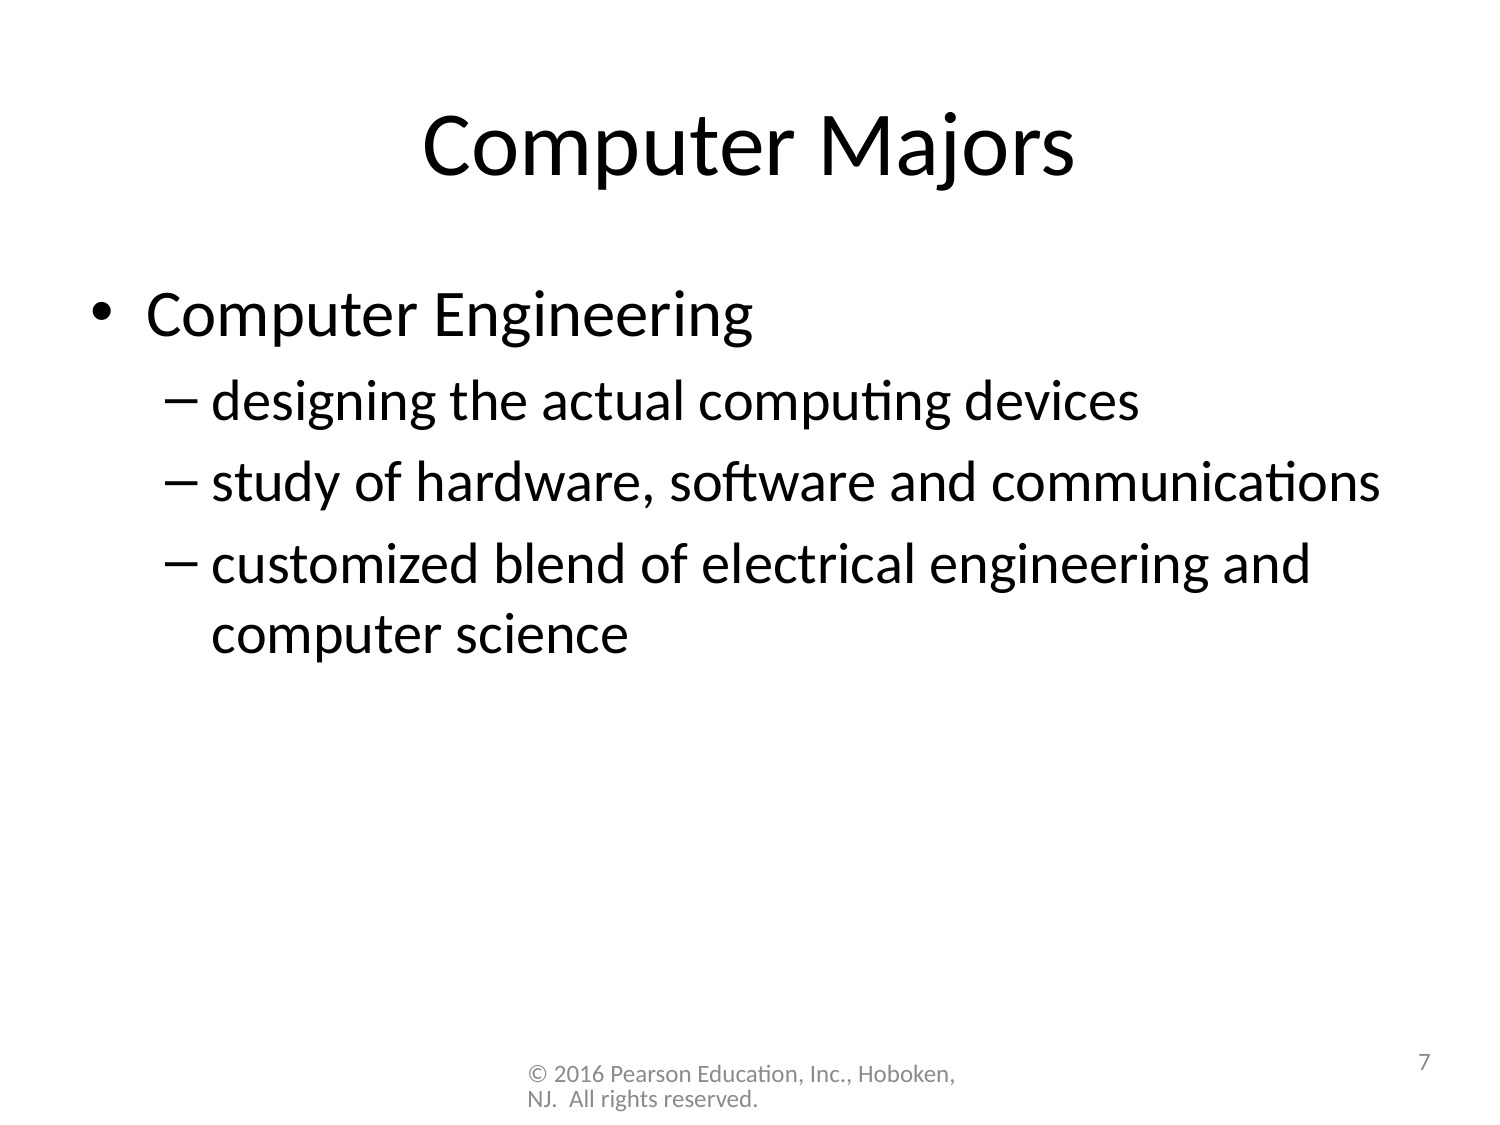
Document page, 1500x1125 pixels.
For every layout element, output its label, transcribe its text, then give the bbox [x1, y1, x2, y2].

slide_number 7 [1095, 1030, 1446, 1091]
list Computer Engineering designing the actual computing devices study of hardware, software and communications customized blend of electrical engineering and computer science [75, 262, 1425, 1005]
title Computer Majors [75, 45, 1425, 233]
footer © 2016 Pearson Education, Inc., Hoboken, NJ. All rights reserved. [512, 1042, 988, 1103]
